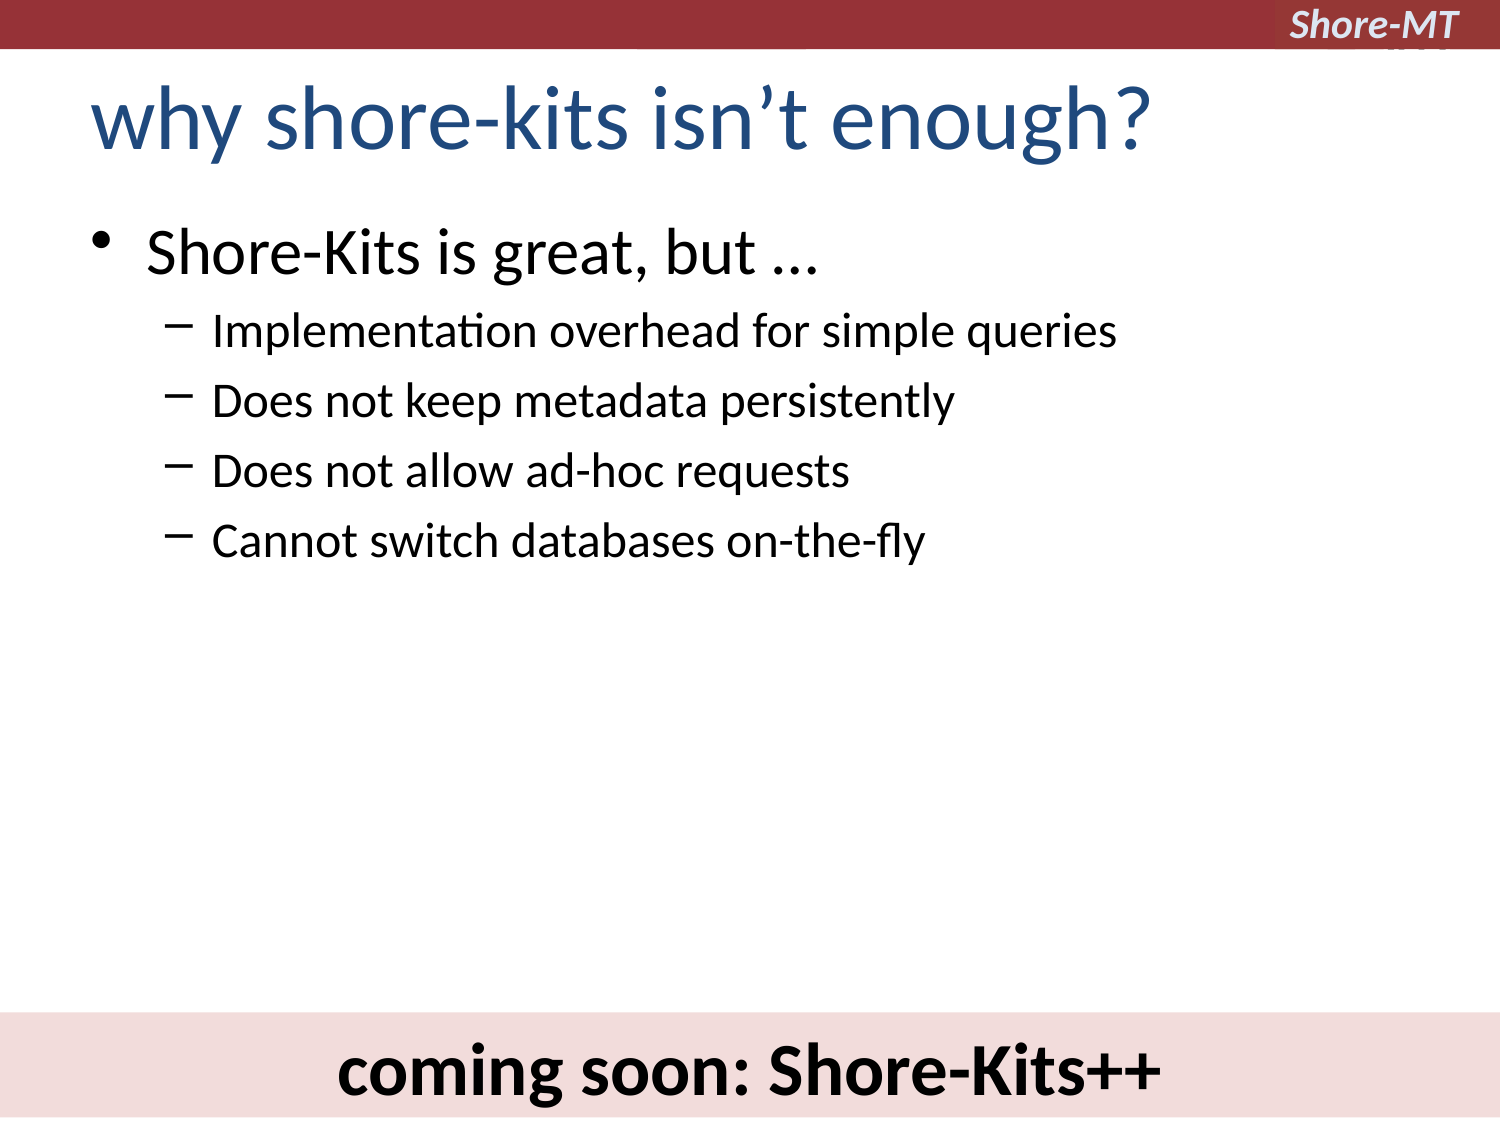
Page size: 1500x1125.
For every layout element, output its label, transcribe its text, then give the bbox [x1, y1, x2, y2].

title why shore-kits isn’t enough? [74, 44, 1426, 176]
list Shore-Kits is great, but … Implementation overhead for simple queries Does not keep metadata persistently Does not allow ad-hoc requests Cannot switch databases on-the-fly [74, 199, 1426, 1006]
text_box coming soon: Shore-Kits++ [0, 1012, 1500, 1118]
